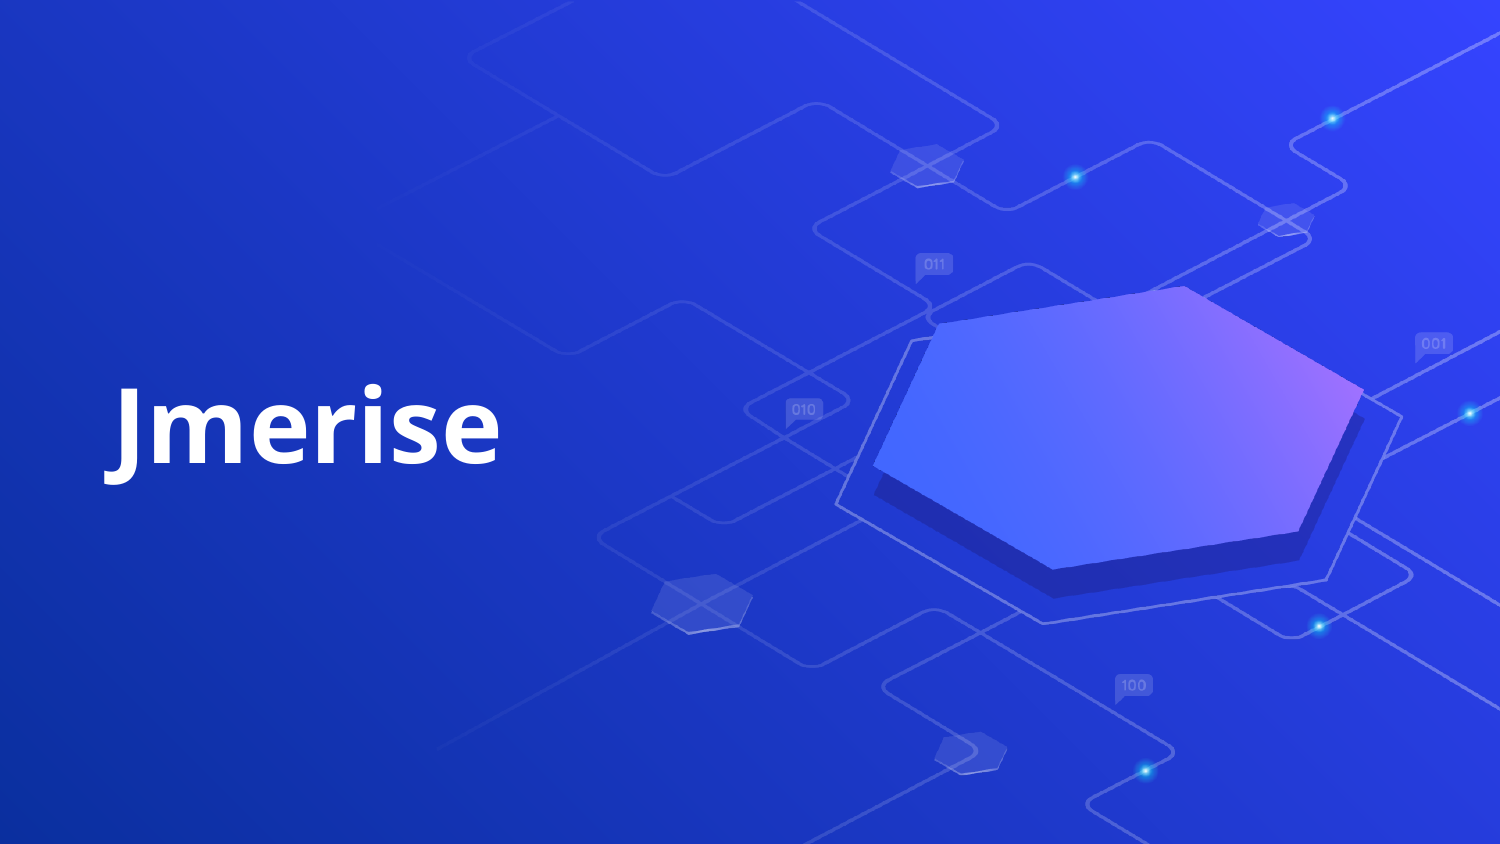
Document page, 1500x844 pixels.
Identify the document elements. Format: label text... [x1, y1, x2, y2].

picture [0, 0, 1500, 844]
title Jmerise [112, 326, 858, 517]
